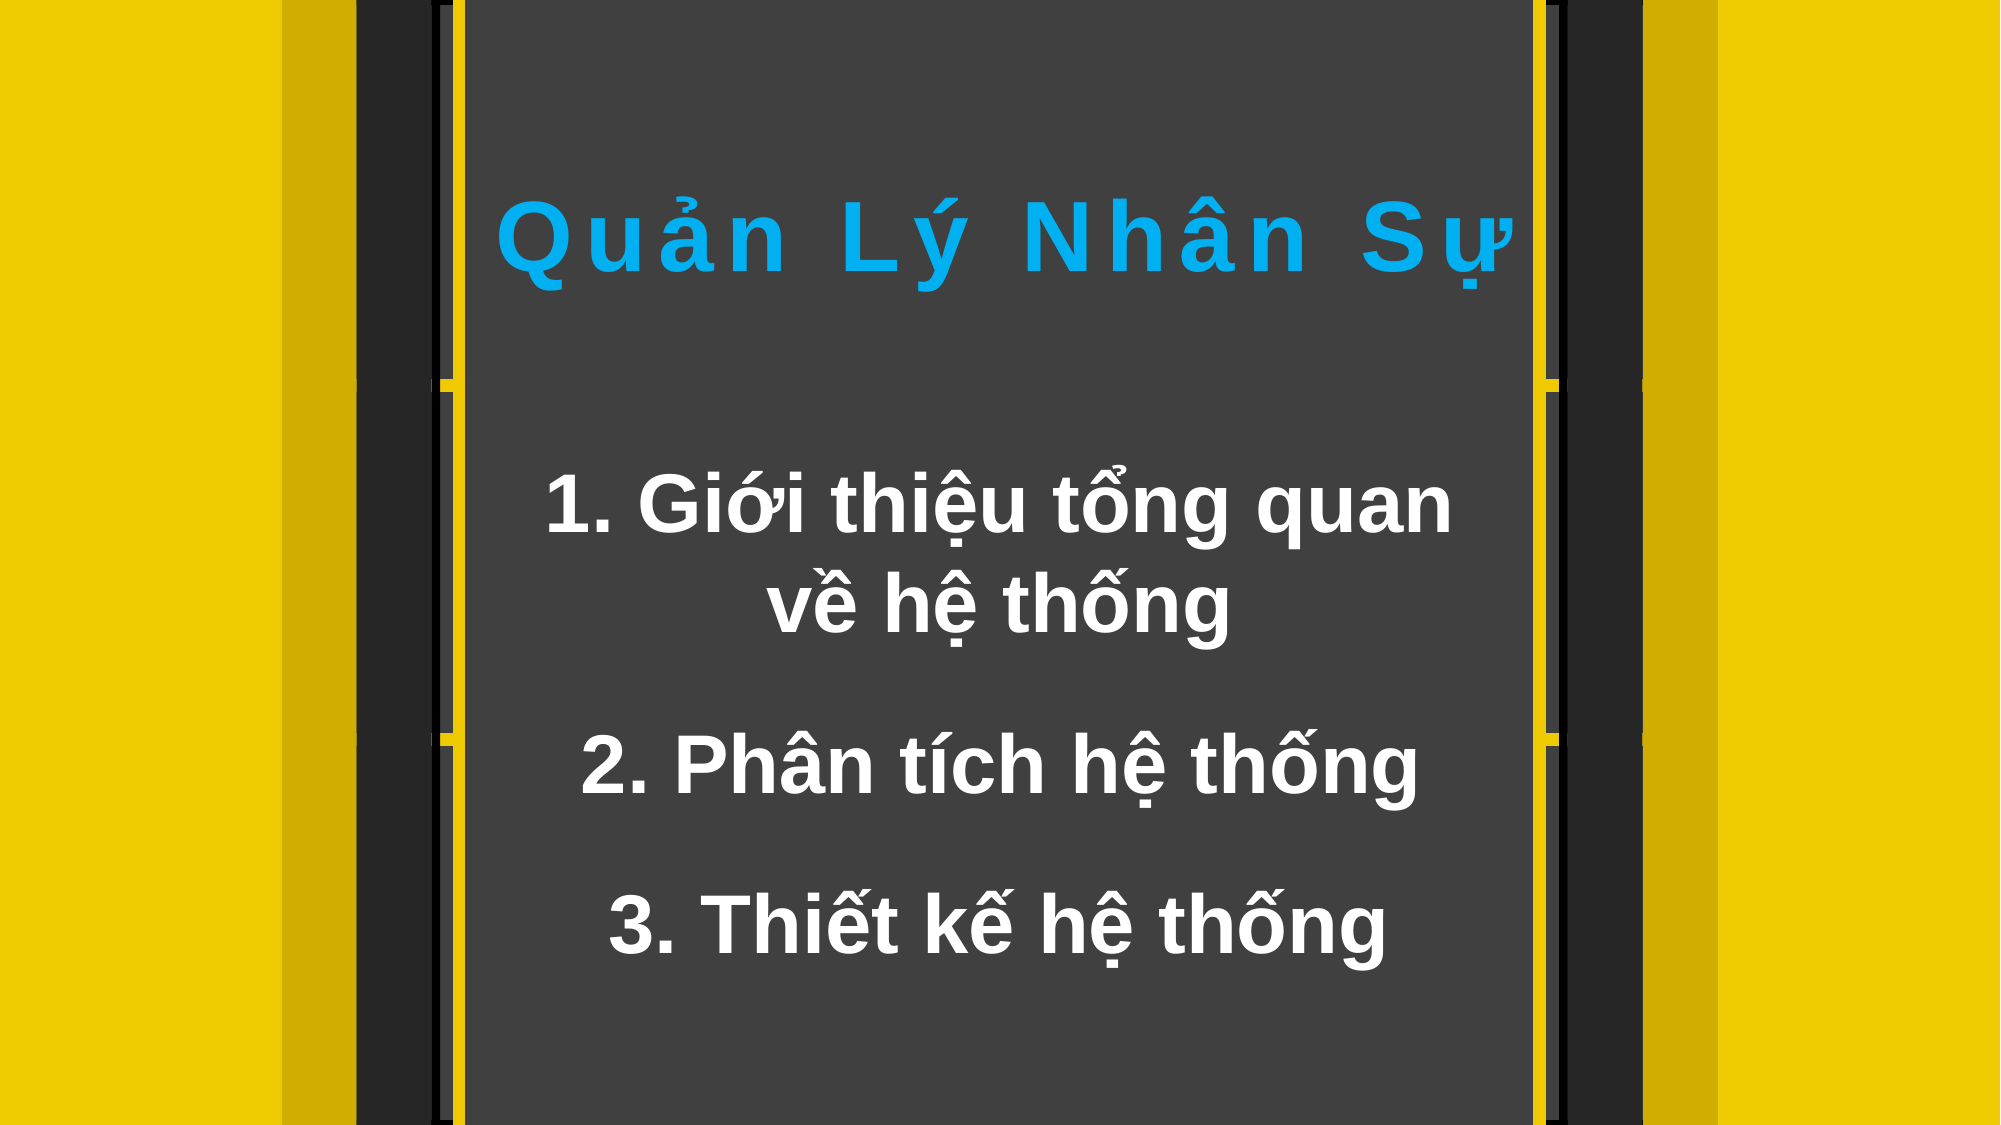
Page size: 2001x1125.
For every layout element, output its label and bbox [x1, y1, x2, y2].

text_box [0, 0, 2000, 1125]
